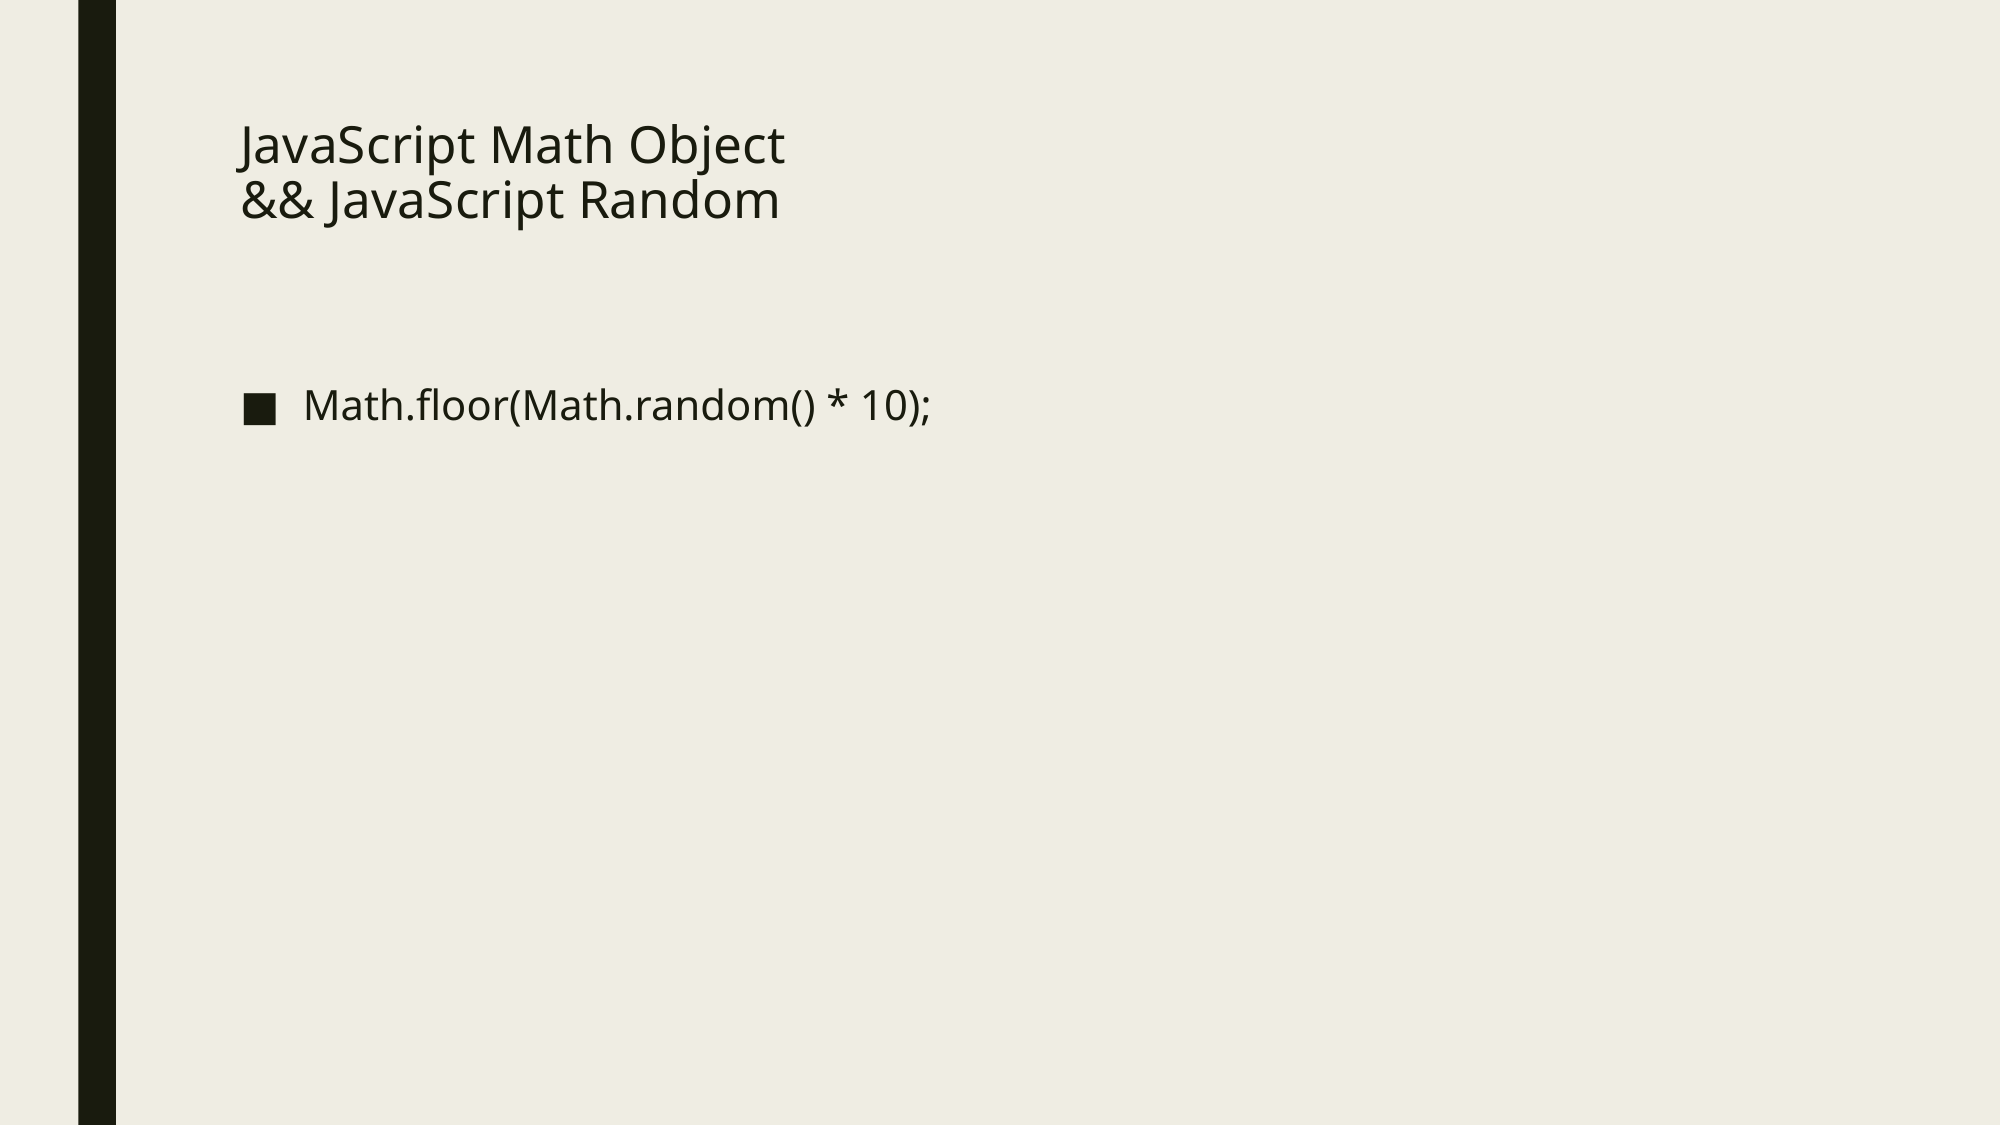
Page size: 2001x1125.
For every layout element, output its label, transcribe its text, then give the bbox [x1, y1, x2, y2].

title JavaScript Math Object && JavaScript Random [225, 112, 1800, 357]
list Math.floor(Math.random() * 10); [225, 375, 1800, 963]
